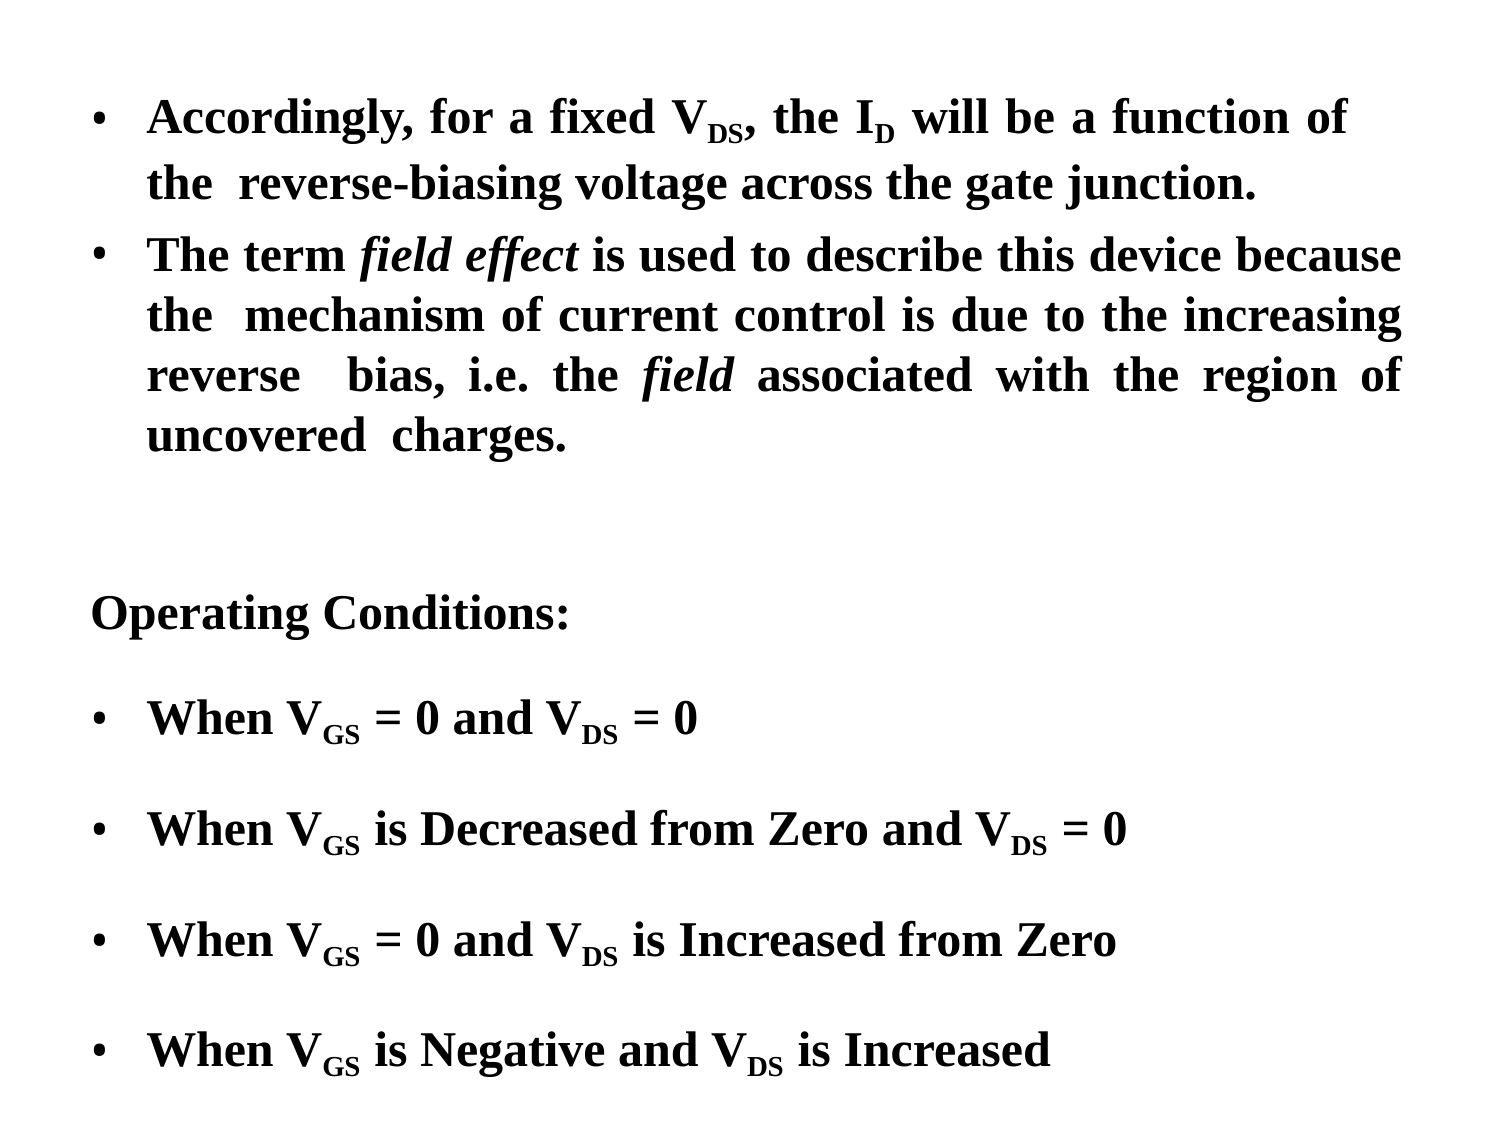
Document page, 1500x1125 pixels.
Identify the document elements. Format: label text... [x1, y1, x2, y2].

text_box Accordingly, for a fixed VDS, the ID will be a function of the reverse-biasing voltage across the gate junction. The term field effect is used to describe this device because the mechanism of current control is due to the increasing reverse bias, i.e. the field associated with the region of uncovered charges. Operating Conditions: When VGS = 0 and VDS = 0 When VGS is Decreased from Zero and VDS = 0 When VGS = 0 and VDS is Increased from Zero When VGS is Negative and VDS is Increased [81, 81, 1410, 1083]
